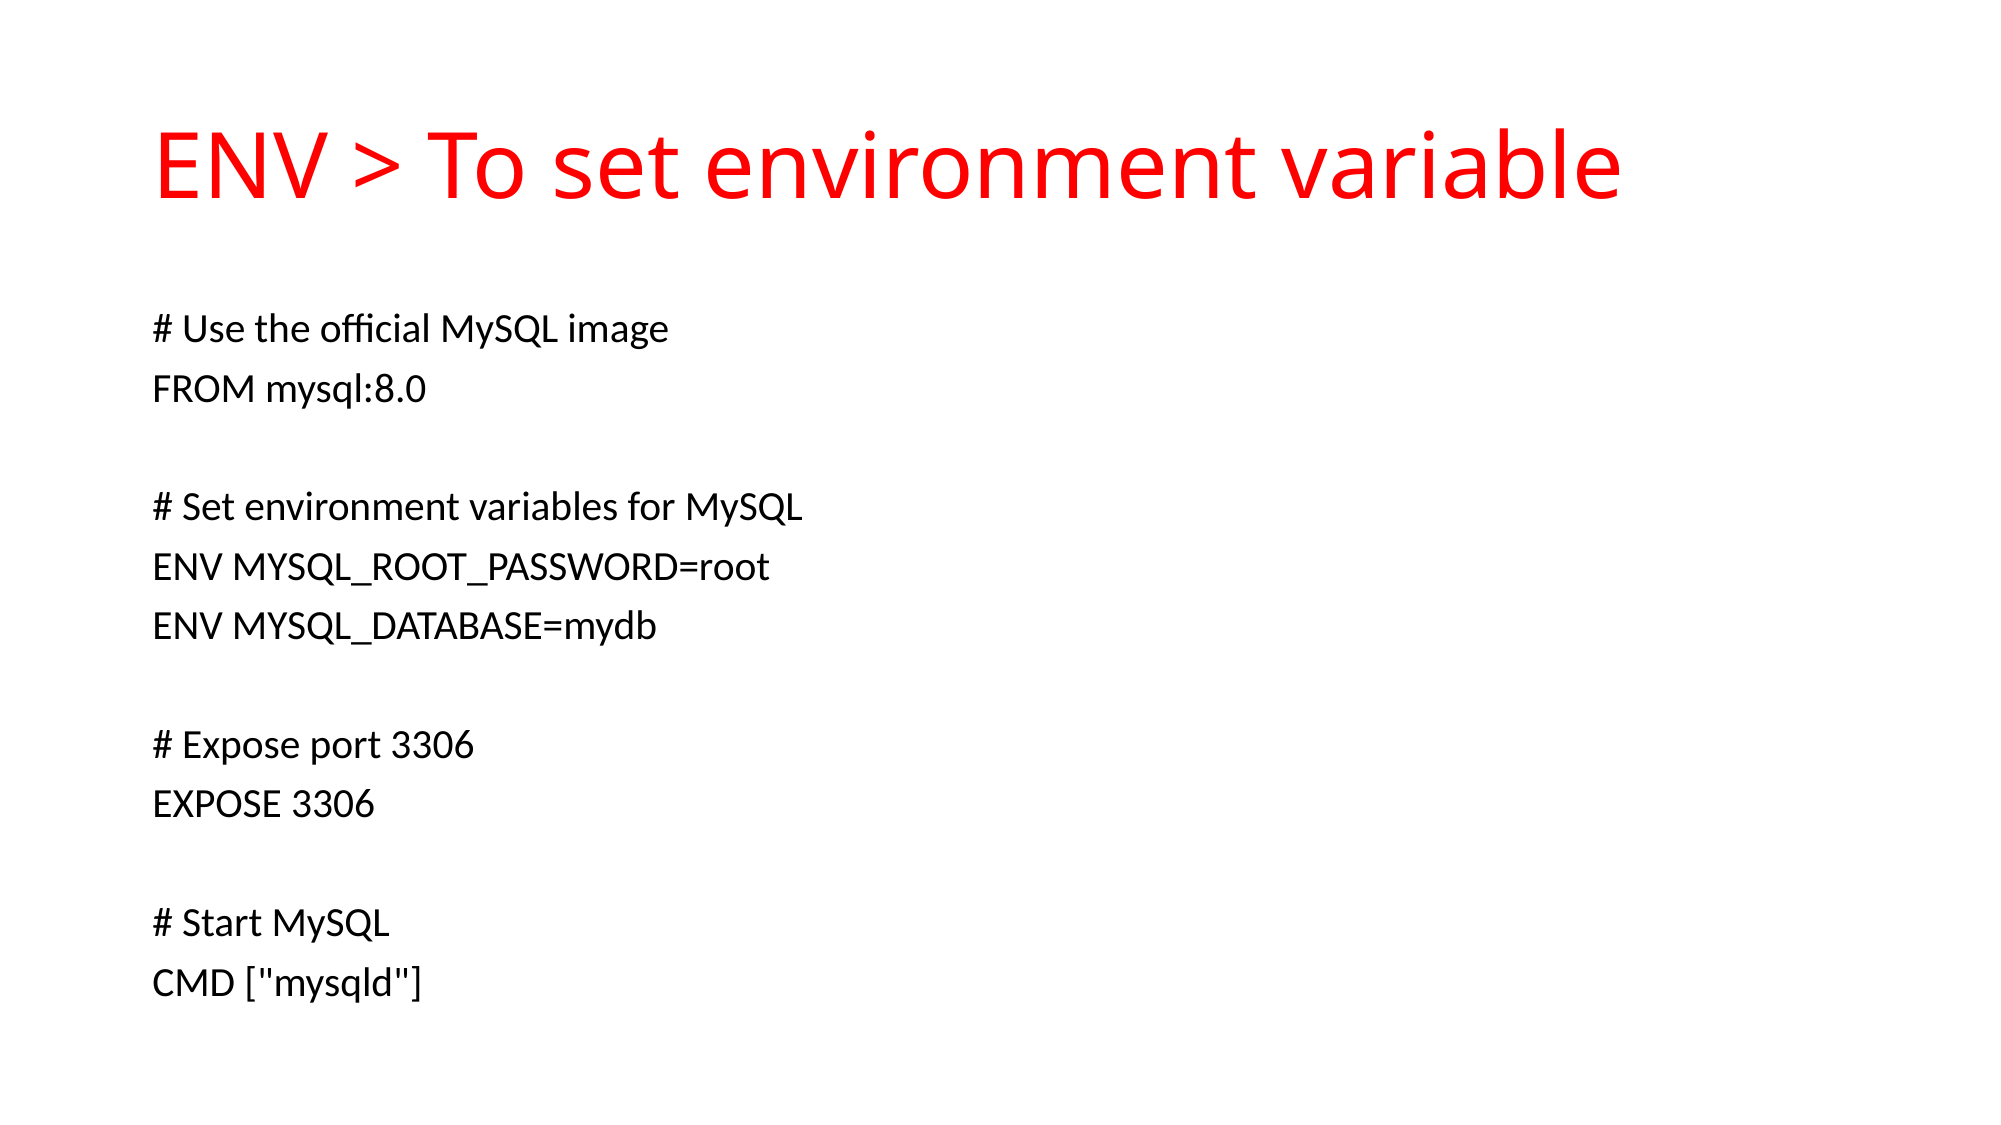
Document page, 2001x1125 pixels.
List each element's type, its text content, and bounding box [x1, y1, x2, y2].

title ENV > To set environment variable [137, 59, 1863, 278]
list # Use the official MySQL image FROM mysql:8.0 # Set environment variables for MySQL ENV MYSQL_ROOT_PASSWORD=root ENV MYSQL_DATABASE=mydb # Expose port 3306 EXPOSE 3306 # Start MySQL CMD ["mysqld"] [137, 299, 1863, 1014]
